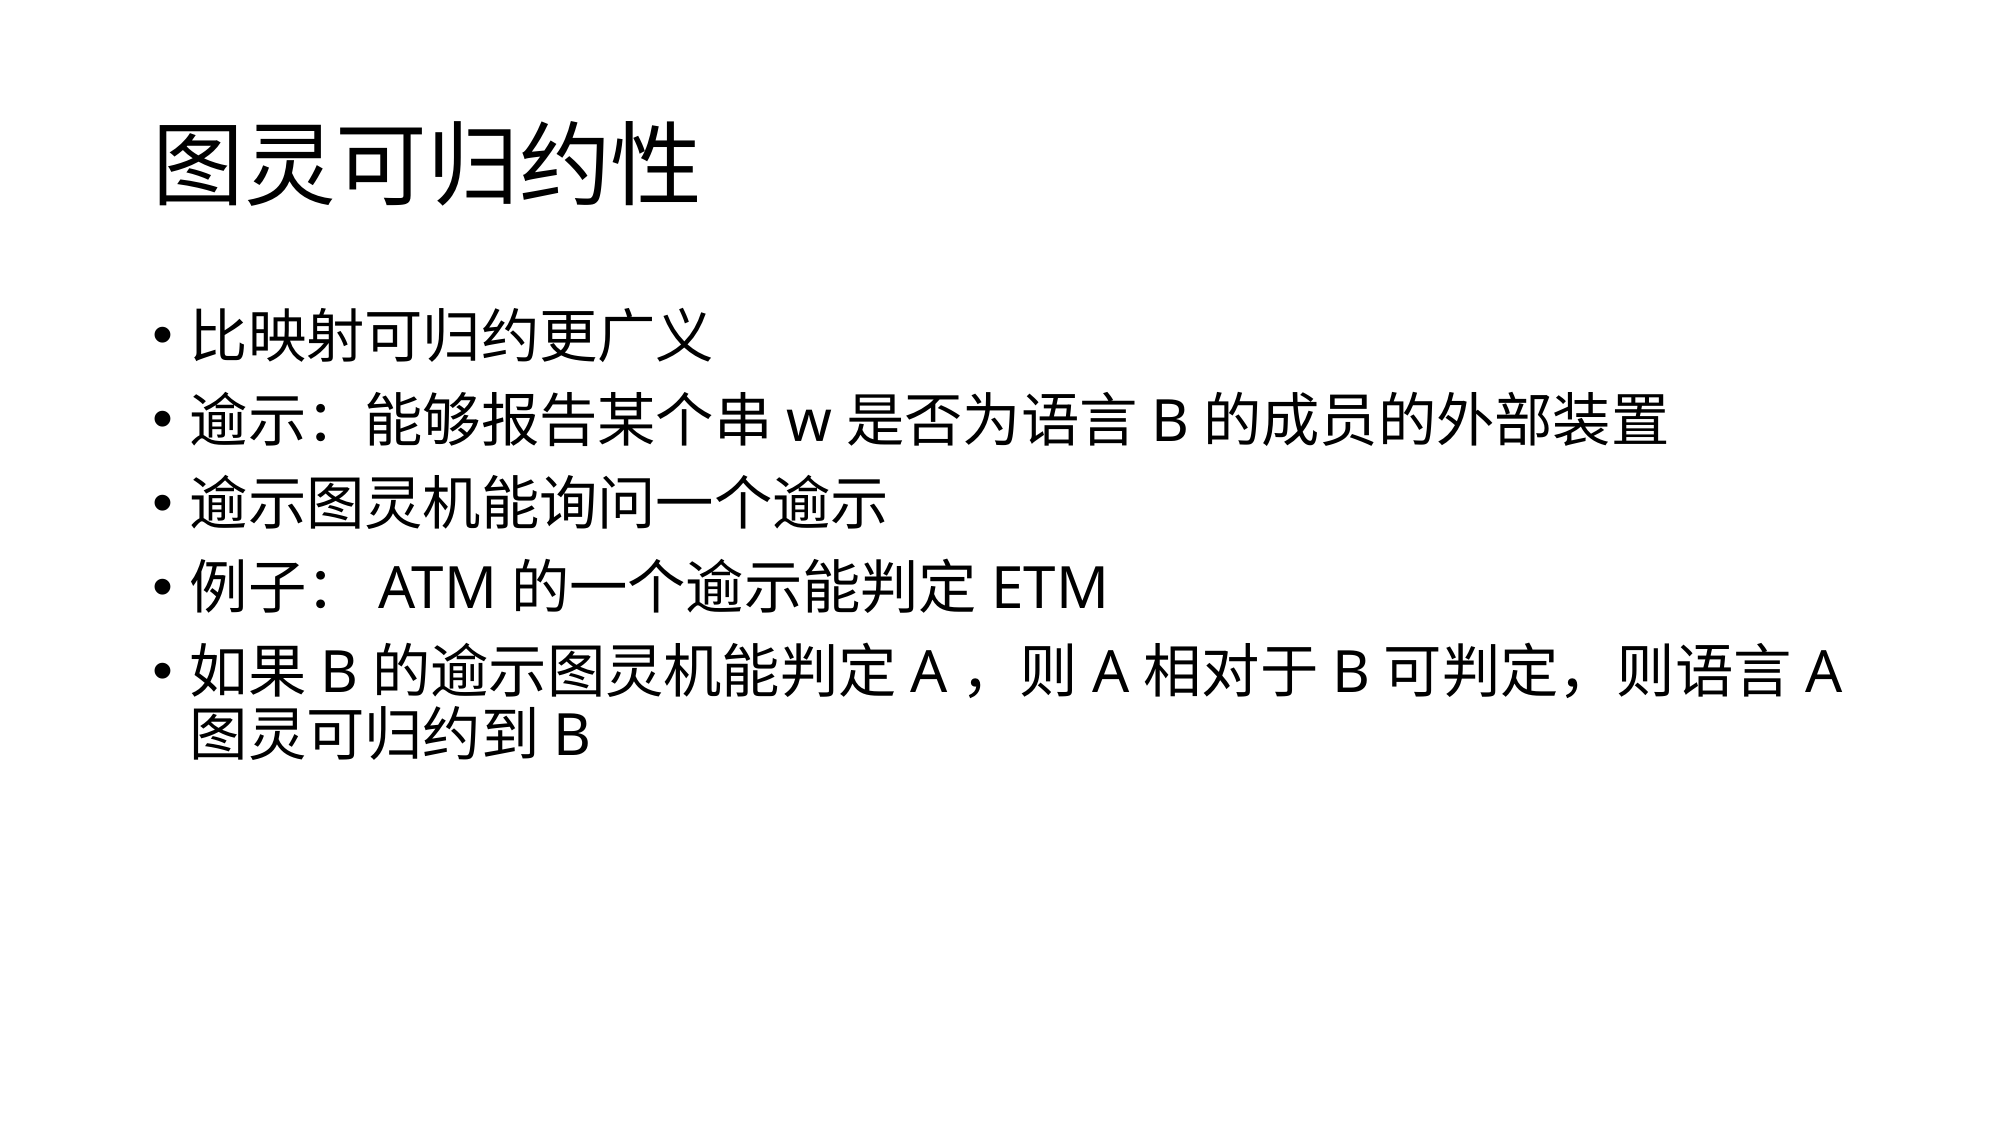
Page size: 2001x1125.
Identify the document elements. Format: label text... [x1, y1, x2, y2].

list 比映射可归约更广义 逾示：能够报告某个串w是否为语言B的成员的外部装置 逾示图灵机能询问一个逾示 例子：ATM的一个逾示能判定ETM 如果B的逾示图灵机能判定A，则A相对于B可判定，则语言A图灵可归约到B [137, 299, 1863, 1014]
title 图灵可归约性 [137, 59, 1863, 278]
